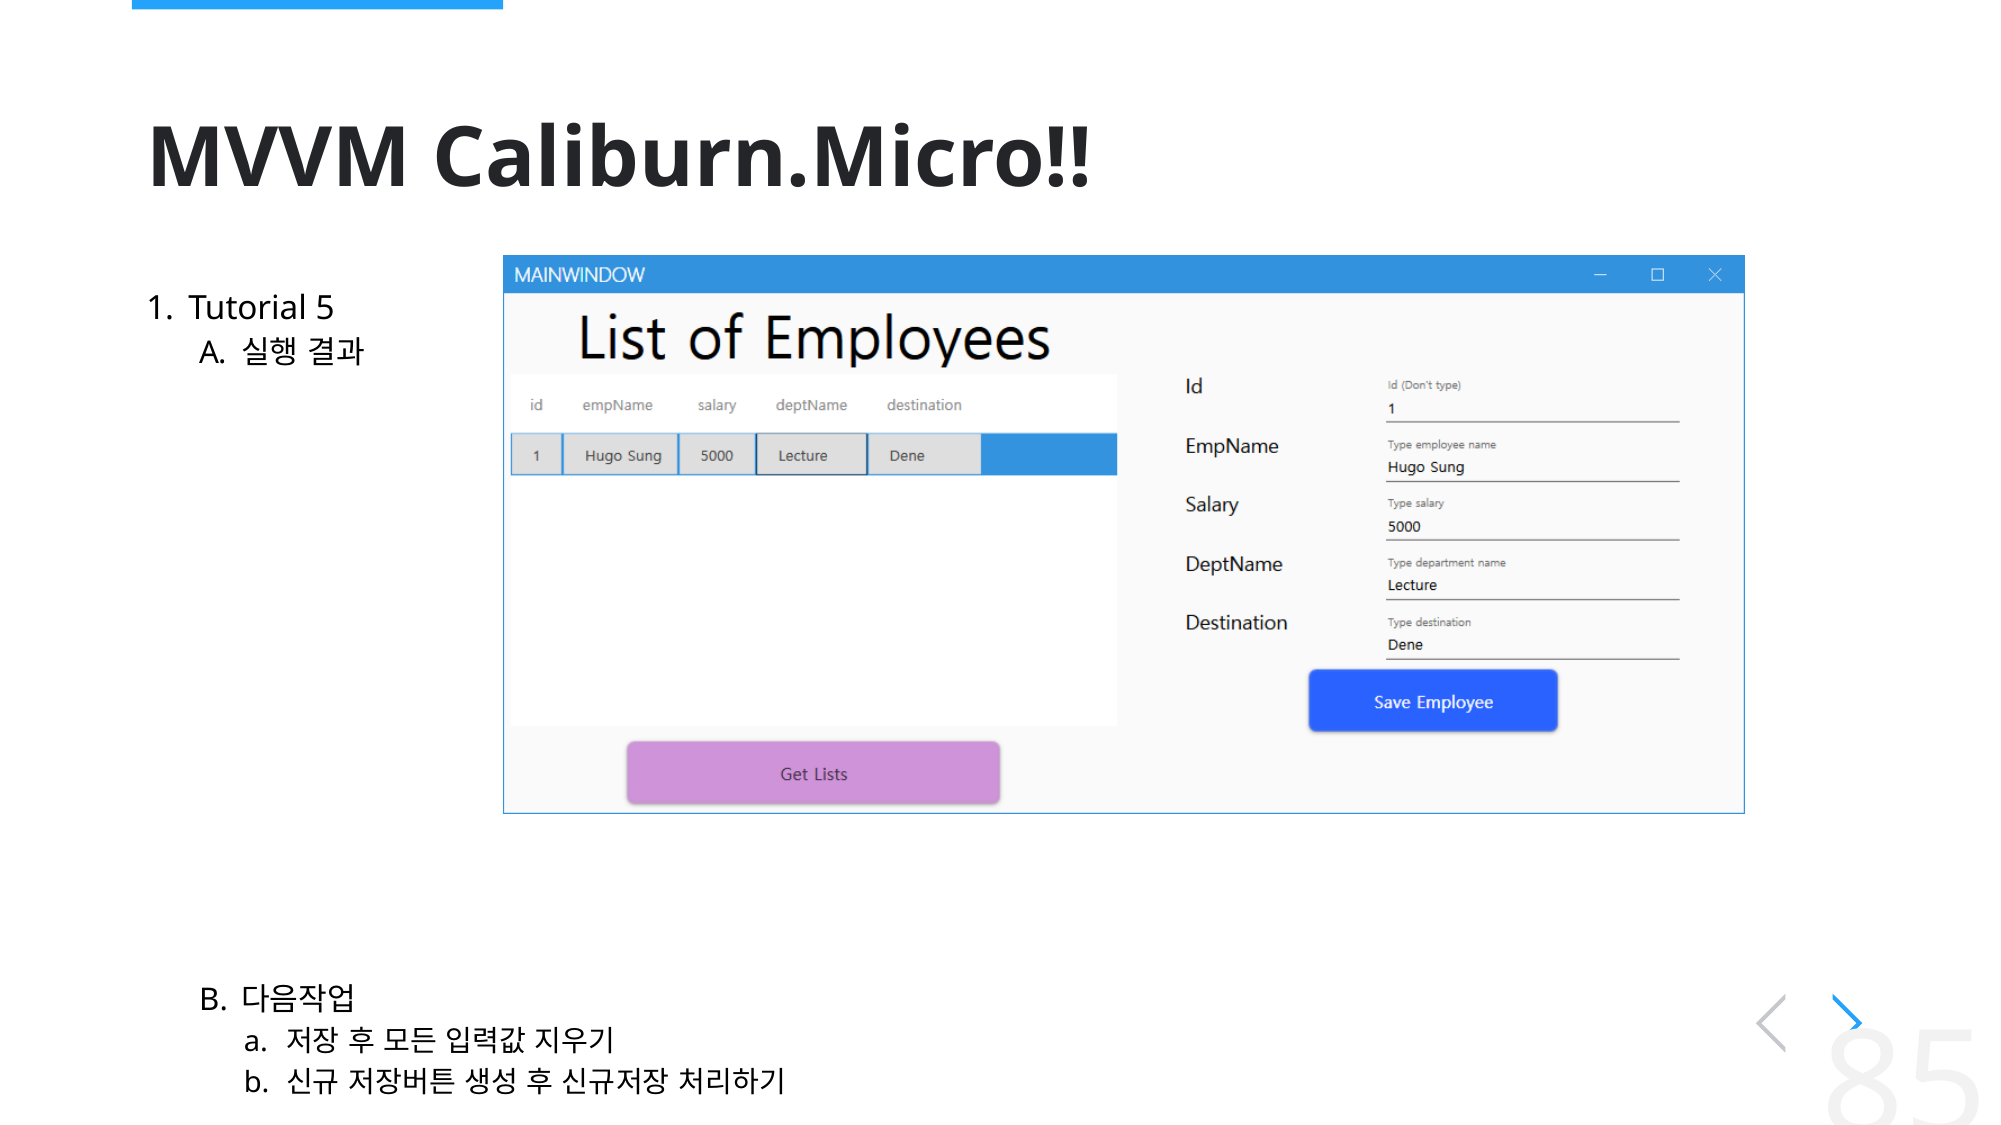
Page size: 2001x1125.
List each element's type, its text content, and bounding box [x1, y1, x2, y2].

list Tutorial 5 실행 결과 다음작업 저장 후 모든 입력값 지우기 신규 저장버튼 생성 후 신규저장 처리하기 [131, 278, 1870, 970]
title MVVM Caliburn.Micro!! [131, 95, 1870, 201]
picture [503, 255, 1745, 814]
slide_number 85 [1534, 981, 2000, 1125]
